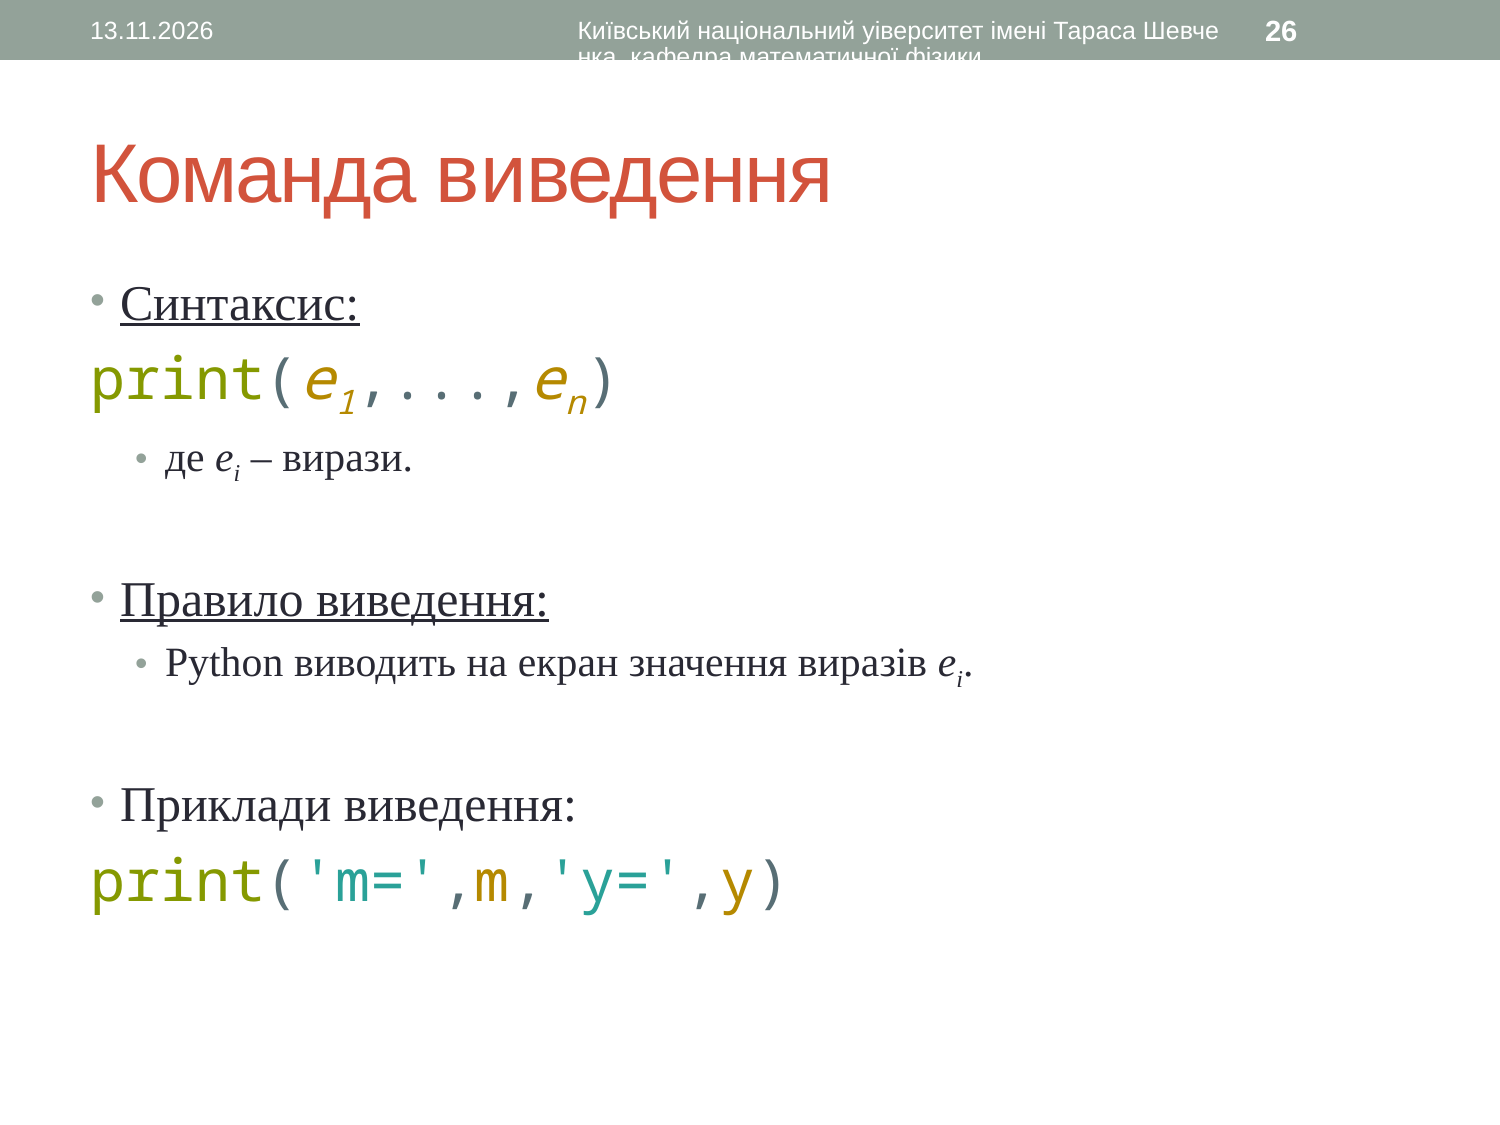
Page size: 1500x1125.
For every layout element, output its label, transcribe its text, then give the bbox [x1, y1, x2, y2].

title Команда виведення [75, 87, 1425, 250]
list Синтаксис: print(e1,...,en) де ei – вирази. Правило виведення: Python виводить на екран значення виразів ei. Приклади виведення: print('m=',m,'y=',y) [75, 262, 1425, 1063]
slide_number 26 [1250, 3, 1425, 57]
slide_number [75, 3, 550, 57]
footer Київський національний уіверситет імені Тараса Шевченка, кафедра математичної фізики [562, 3, 1238, 57]
